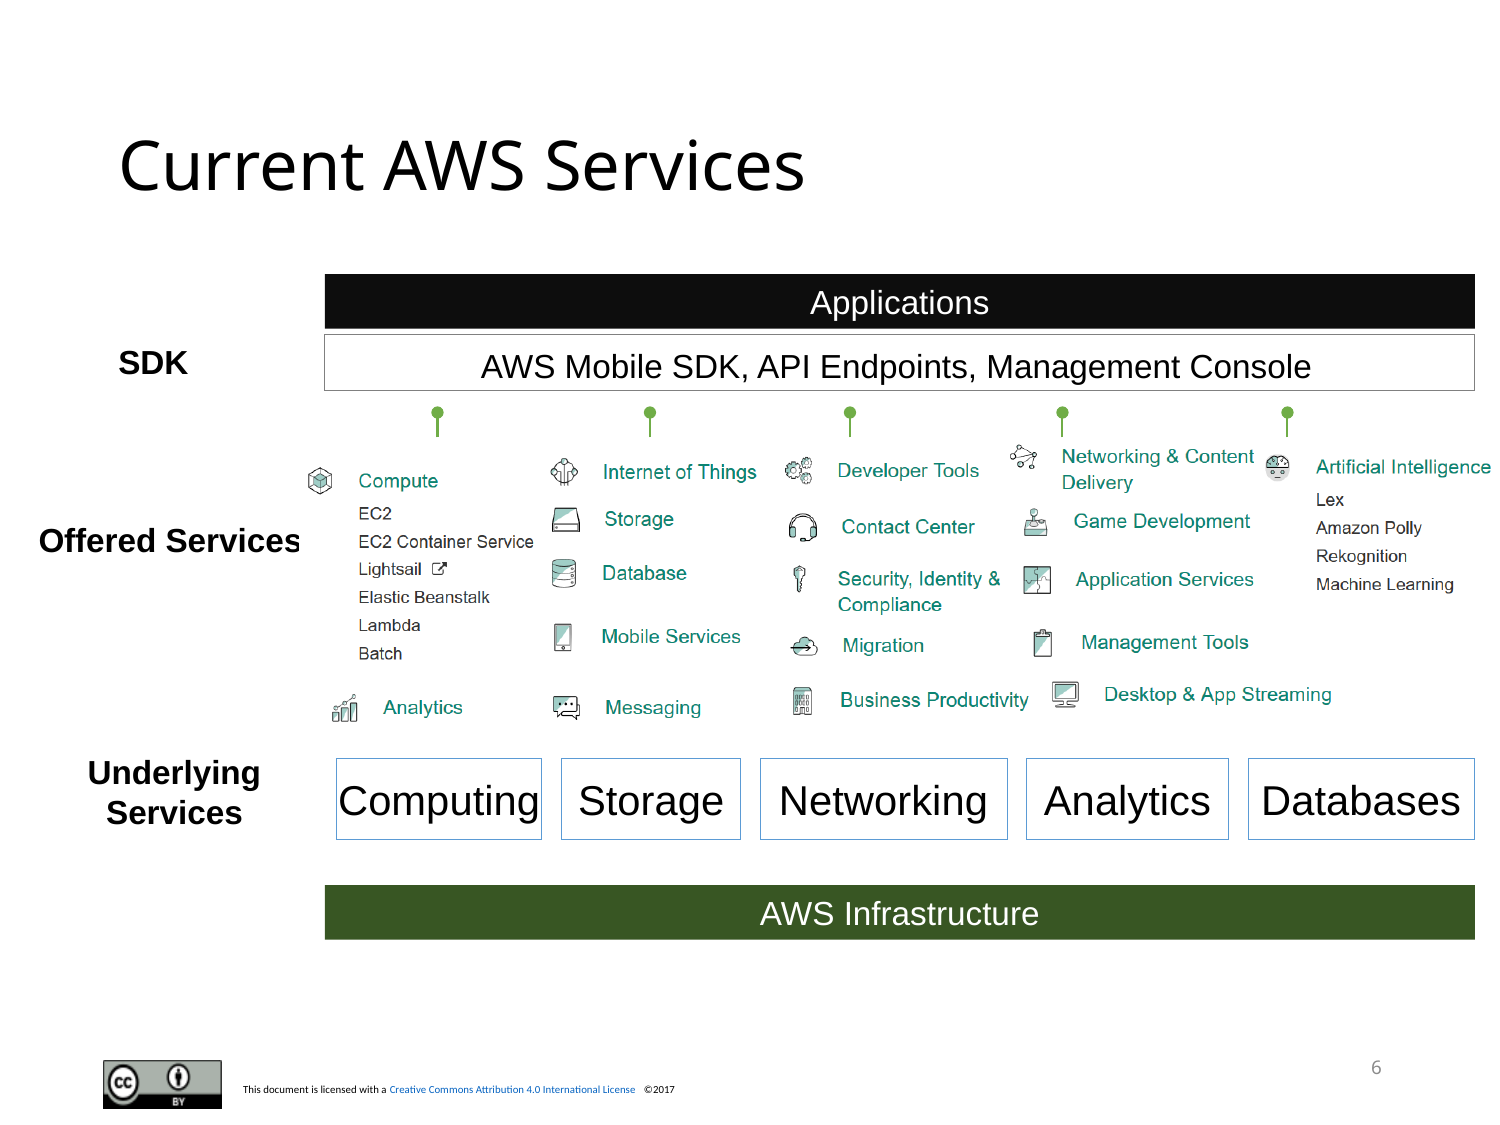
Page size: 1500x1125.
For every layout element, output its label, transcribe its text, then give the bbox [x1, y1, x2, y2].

text_box Computing [336, 758, 542, 840]
picture [781, 506, 977, 545]
picture [546, 686, 706, 729]
picture [543, 450, 761, 494]
picture [322, 688, 465, 729]
picture [786, 627, 927, 663]
picture [786, 679, 1031, 721]
text_box SDK [103, 333, 204, 389]
text_box AWS Mobile SDK, API Endpoints, Management Console [466, 337, 1329, 393]
picture [299, 459, 540, 671]
picture [1028, 624, 1252, 661]
picture [549, 617, 747, 656]
picture [549, 555, 691, 592]
picture [103, 1060, 222, 1109]
text_box Databases [1248, 758, 1475, 840]
picture [781, 449, 986, 489]
text_box AWS Infrastructure [324, 885, 1475, 940]
picture [1020, 558, 1256, 600]
picture [1016, 505, 1254, 542]
text_box [324, 334, 1475, 391]
picture [1003, 438, 1257, 496]
slide_number 6 [1315, 1038, 1397, 1099]
picture [1259, 445, 1494, 597]
picture [792, 560, 1007, 618]
picture [543, 498, 677, 540]
text_box Analytics [1026, 758, 1229, 840]
text_box Offered Services [23, 512, 299, 567]
picture [1045, 673, 1333, 714]
text_box Applications [324, 274, 1475, 329]
text_box Networking [760, 758, 1008, 840]
title Current AWS Services [103, 59, 1397, 278]
text_box Underlying Services [26, 743, 322, 839]
text_box Storage [561, 758, 741, 840]
